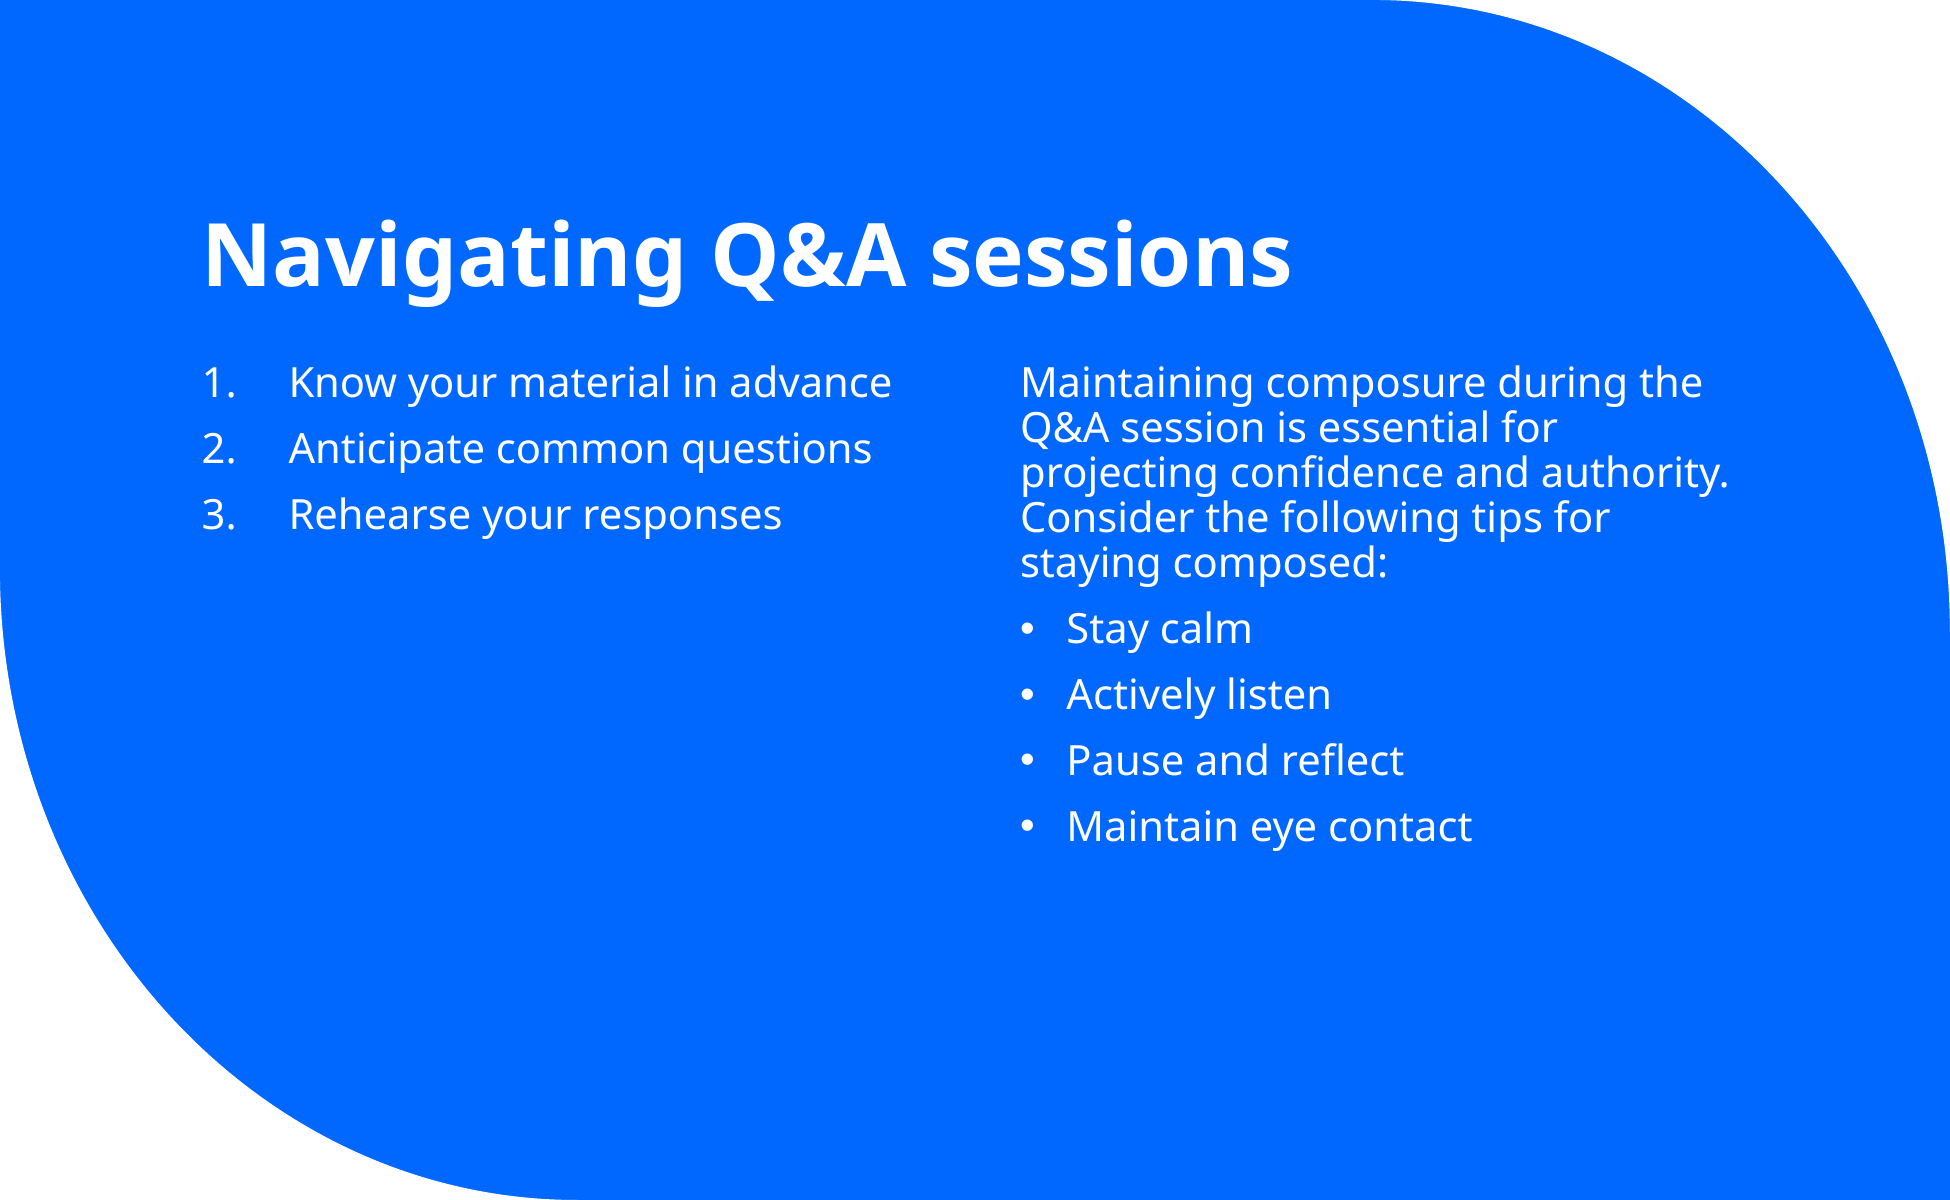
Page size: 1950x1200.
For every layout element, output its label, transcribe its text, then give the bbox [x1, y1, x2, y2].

list Maintaining composure during the Q&A session is essential for projecting confidence and authority. Consider the following tips for staying composed: Stay calm Actively listen Pause and reflect Maintain eye contact [1004, 354, 1751, 938]
title Navigating Q&A sessions [186, 12, 1751, 311]
list Know your material in advance Anticipate common questions Rehearse your responses [186, 354, 933, 938]
